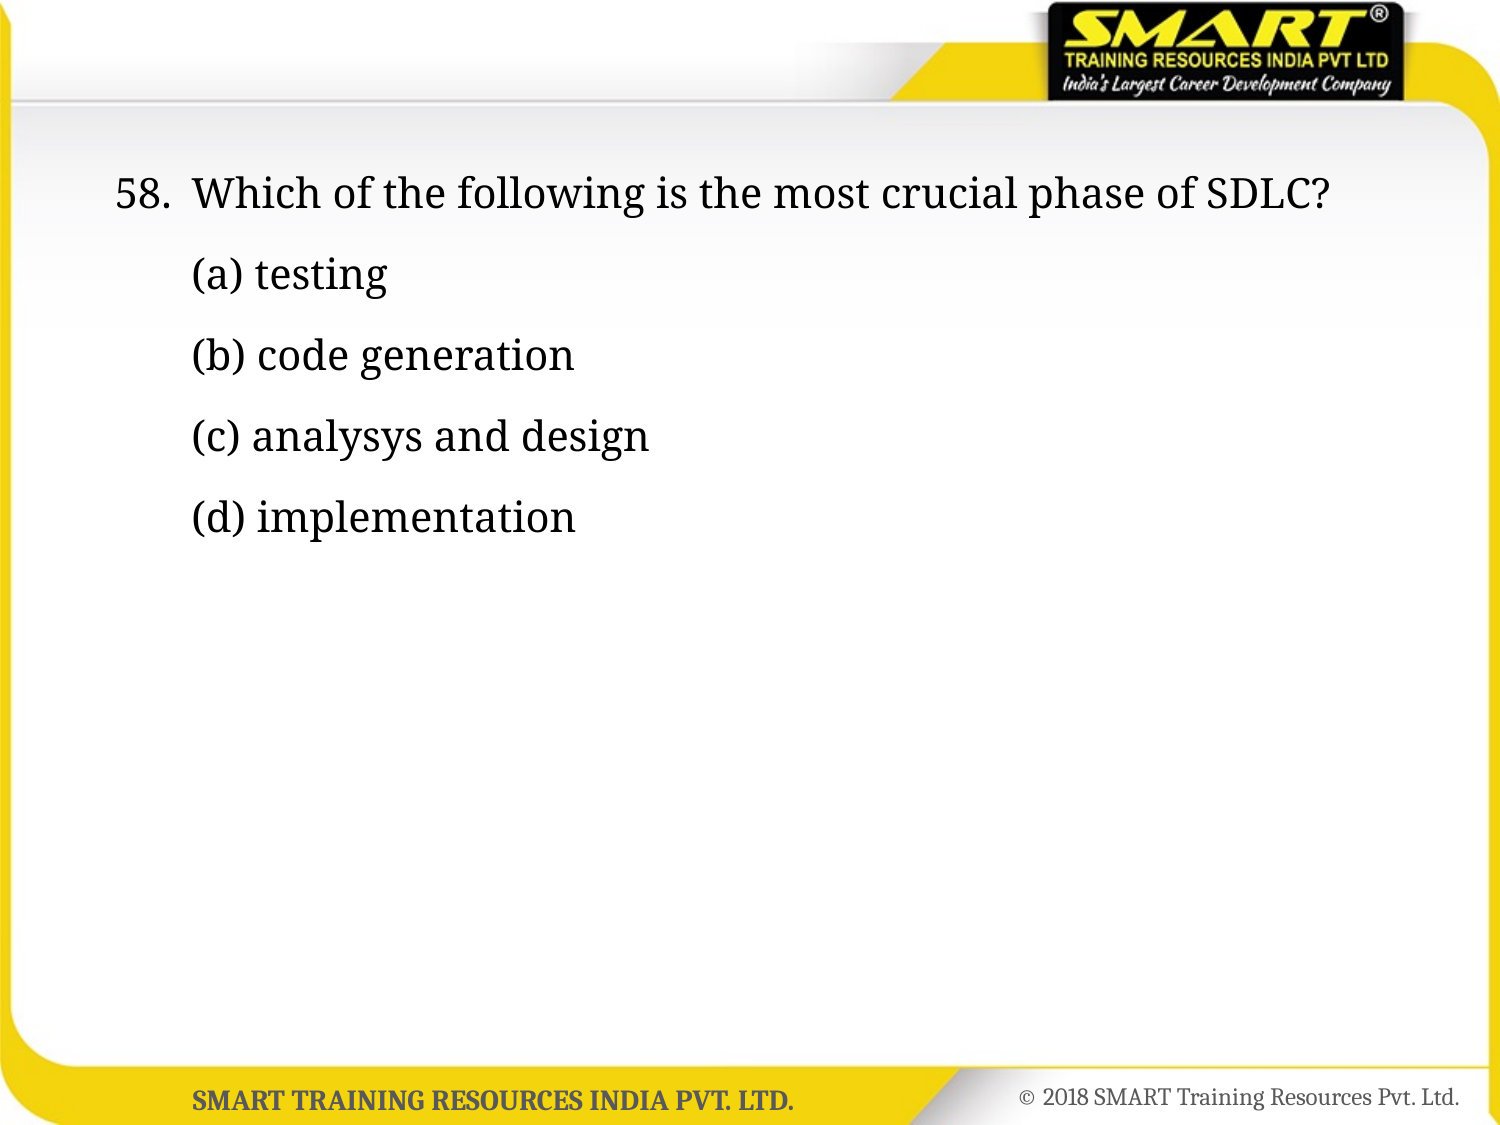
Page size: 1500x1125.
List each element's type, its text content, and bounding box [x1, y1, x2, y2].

text_box 58. Which of the following is the most crucial phase of SDLC? (a) testing (b) code generation (c) analysys and design (d) implementation [99, 149, 1425, 548]
picture [0, 0, 1500, 1125]
